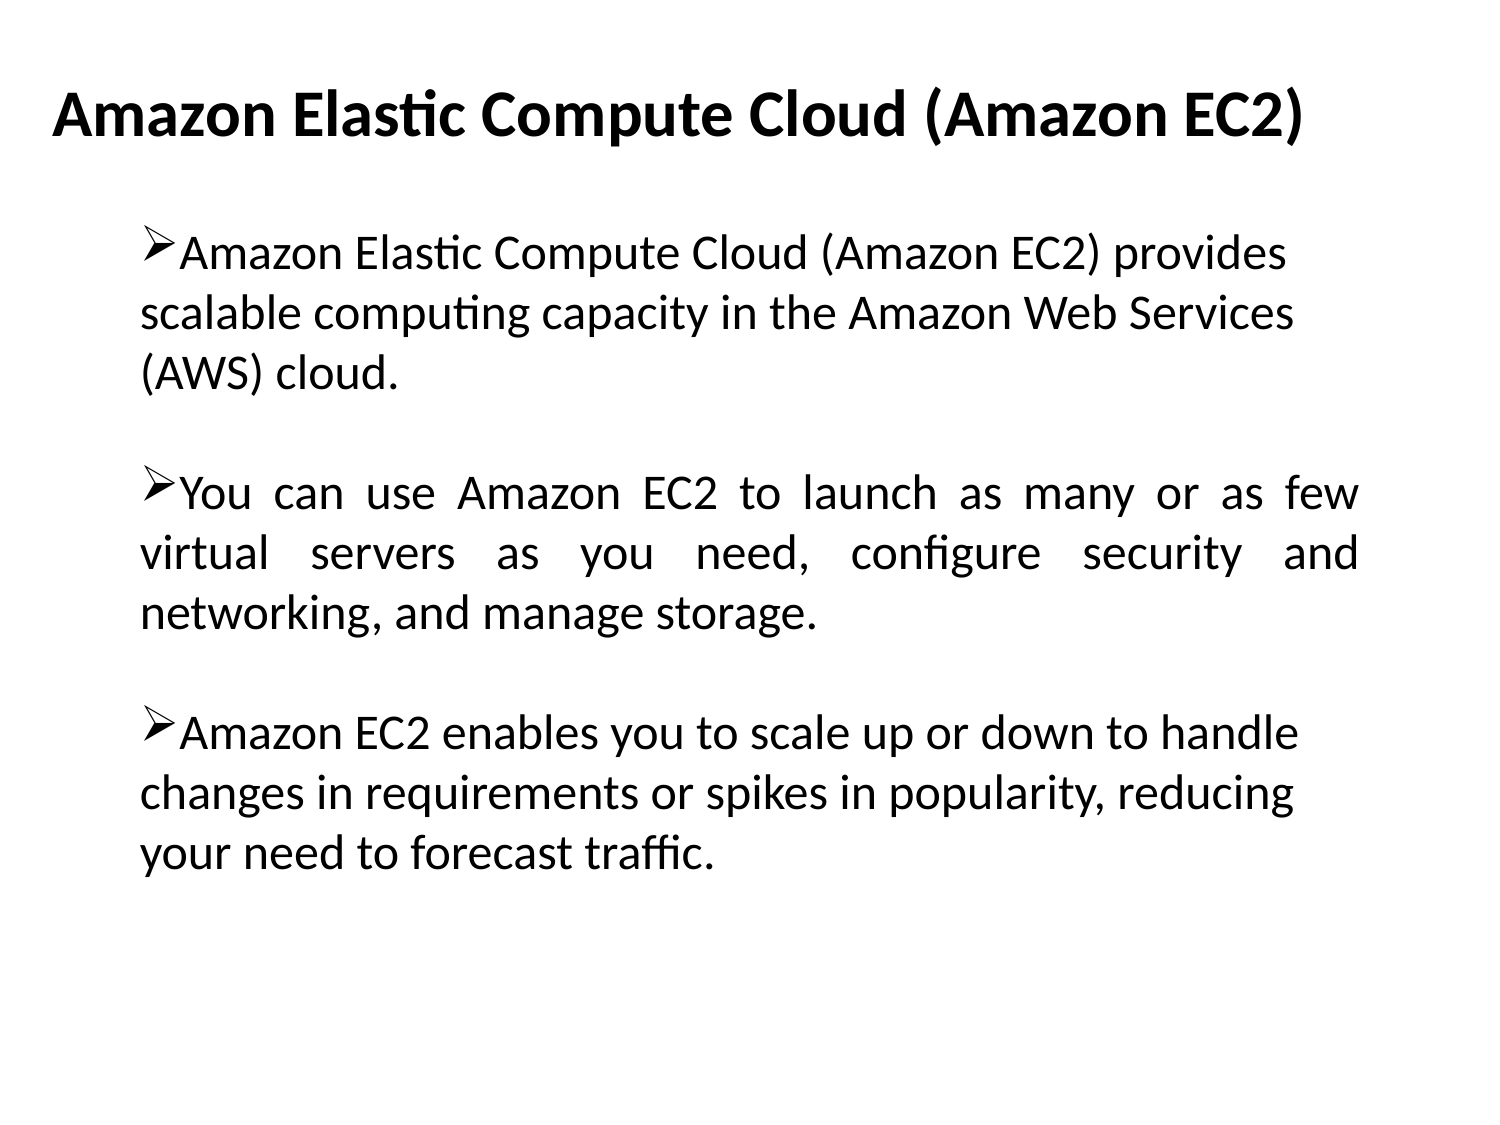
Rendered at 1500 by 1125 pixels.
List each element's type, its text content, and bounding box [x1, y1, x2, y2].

text_box Amazon Elastic Compute Cloud (Amazon EC2) provides scalable computing capacity in the Amazon Web Services (AWS) cloud. You can use Amazon EC2 to launch as many or as few virtual servers as you need, configure security and networking, and manage storage. Amazon EC2 enables you to scale up or down to handle changes in requirements or spikes in popularity, reducing your need to forecast traffic. [125, 212, 1375, 888]
text_box Amazon Elastic Compute Cloud (Amazon EC2) [37, 62, 1450, 158]
